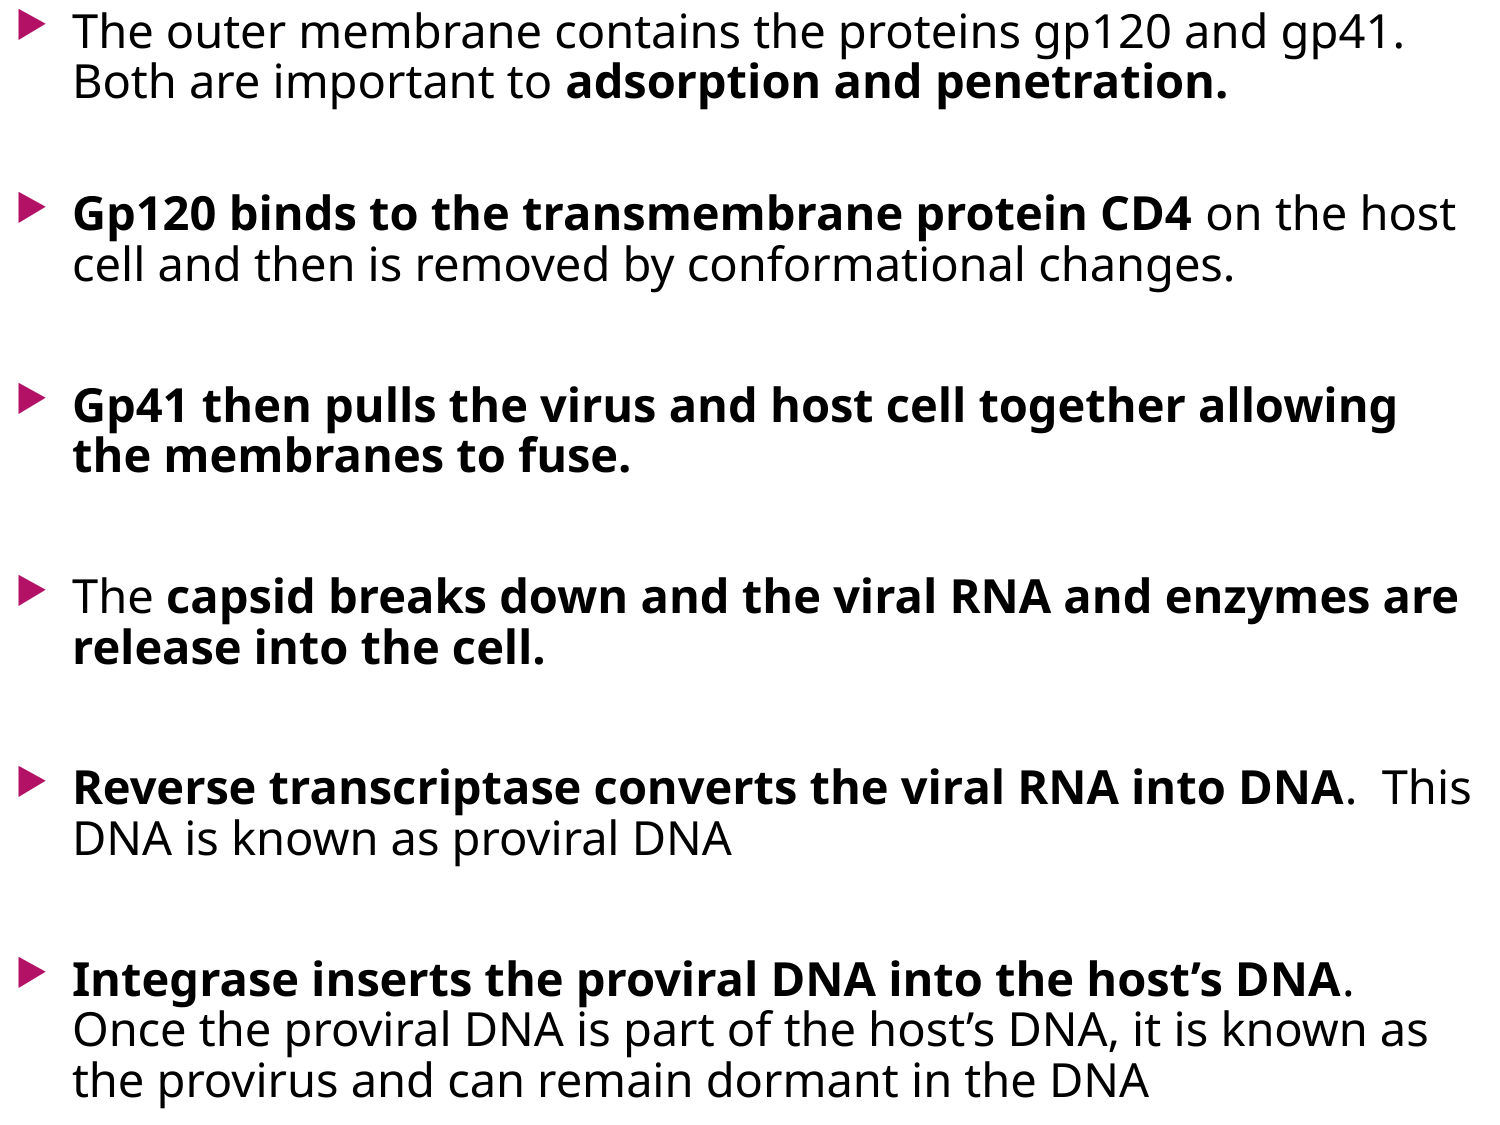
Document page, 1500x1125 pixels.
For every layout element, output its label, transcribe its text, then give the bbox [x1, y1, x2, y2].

list The outer membrane contains the proteins gp120 and gp41. Both are important to adsorption and penetration. Gp120 binds to the transmembrane protein CD4 on the host cell and then is removed by conformational changes. Gp41 then pulls the virus and host cell together allowing the membranes to fuse. The capsid breaks down and the viral RNA and enzymes are release into the cell. Reverse transcriptase converts the viral RNA into DNA. This DNA is known as proviral DNA Integrase inserts the proviral DNA into the host’s DNA. Once the proviral DNA is part of the host’s DNA, it is known as the provirus and can remain dormant in the DNA [0, 0, 1500, 1125]
